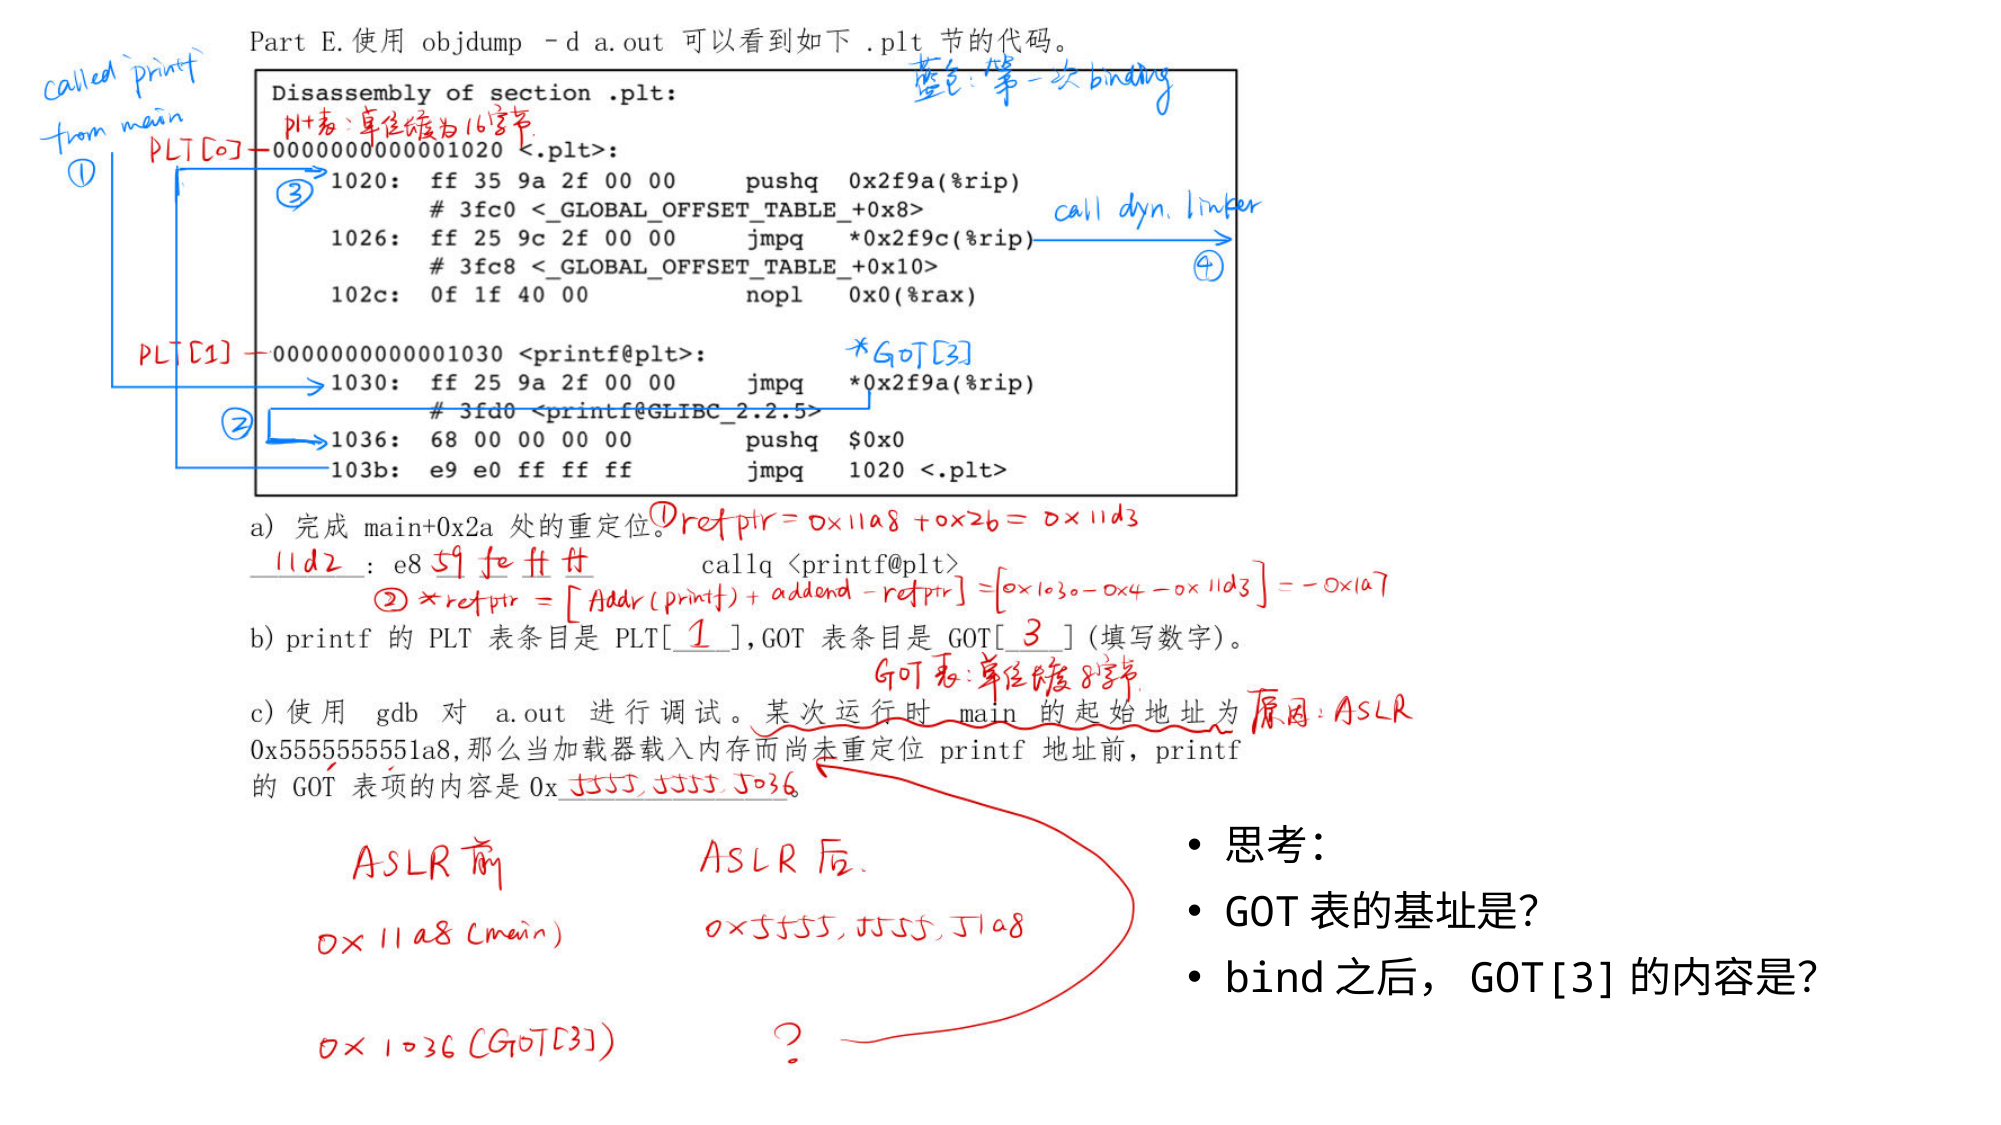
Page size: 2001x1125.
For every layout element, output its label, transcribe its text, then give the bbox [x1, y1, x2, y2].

text_box 思考： GOT表的基址是？ bind之后，GOT[3]的内容是？ [1430, 817, 1931, 1125]
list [39, 0, 1430, 1125]
